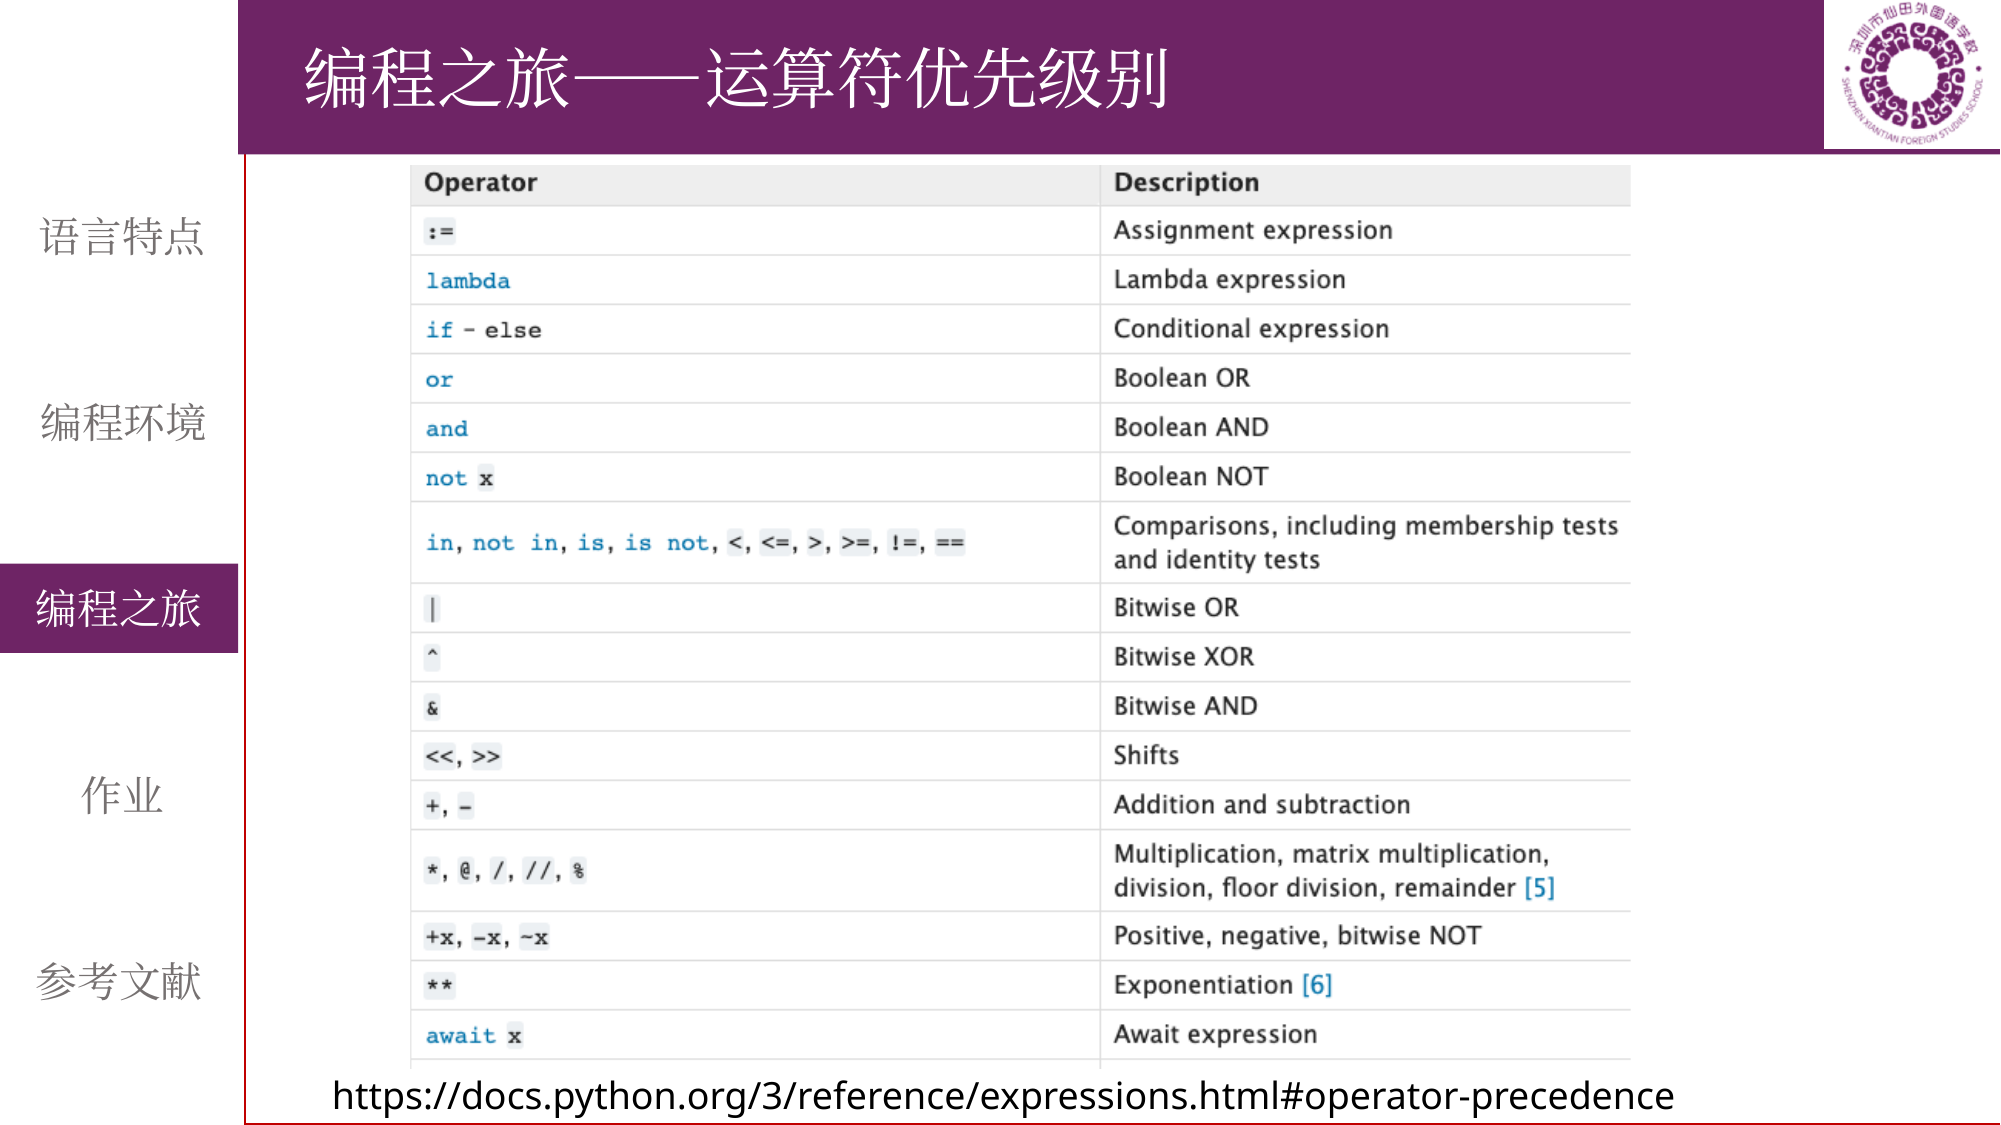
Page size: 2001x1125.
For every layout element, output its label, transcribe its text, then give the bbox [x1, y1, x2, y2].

text_box 作业 [2, 749, 242, 840]
text_box 编程之旅 [0, 562, 239, 654]
picture [410, 165, 1631, 1069]
text_box [244, 155, 2000, 1125]
text_box [237, 0, 2000, 155]
text_box 编程环境 [4, 376, 244, 468]
text_box 参考文献 [0, 935, 239, 1026]
picture [1824, 0, 2000, 149]
text_box 语言特点 [2, 190, 242, 281]
text_box https://docs.python.org/3/reference/expressions.html#operator-precedence [317, 1064, 1913, 1125]
text_box 编程之旅——运算符优先级别 [289, 29, 1631, 124]
